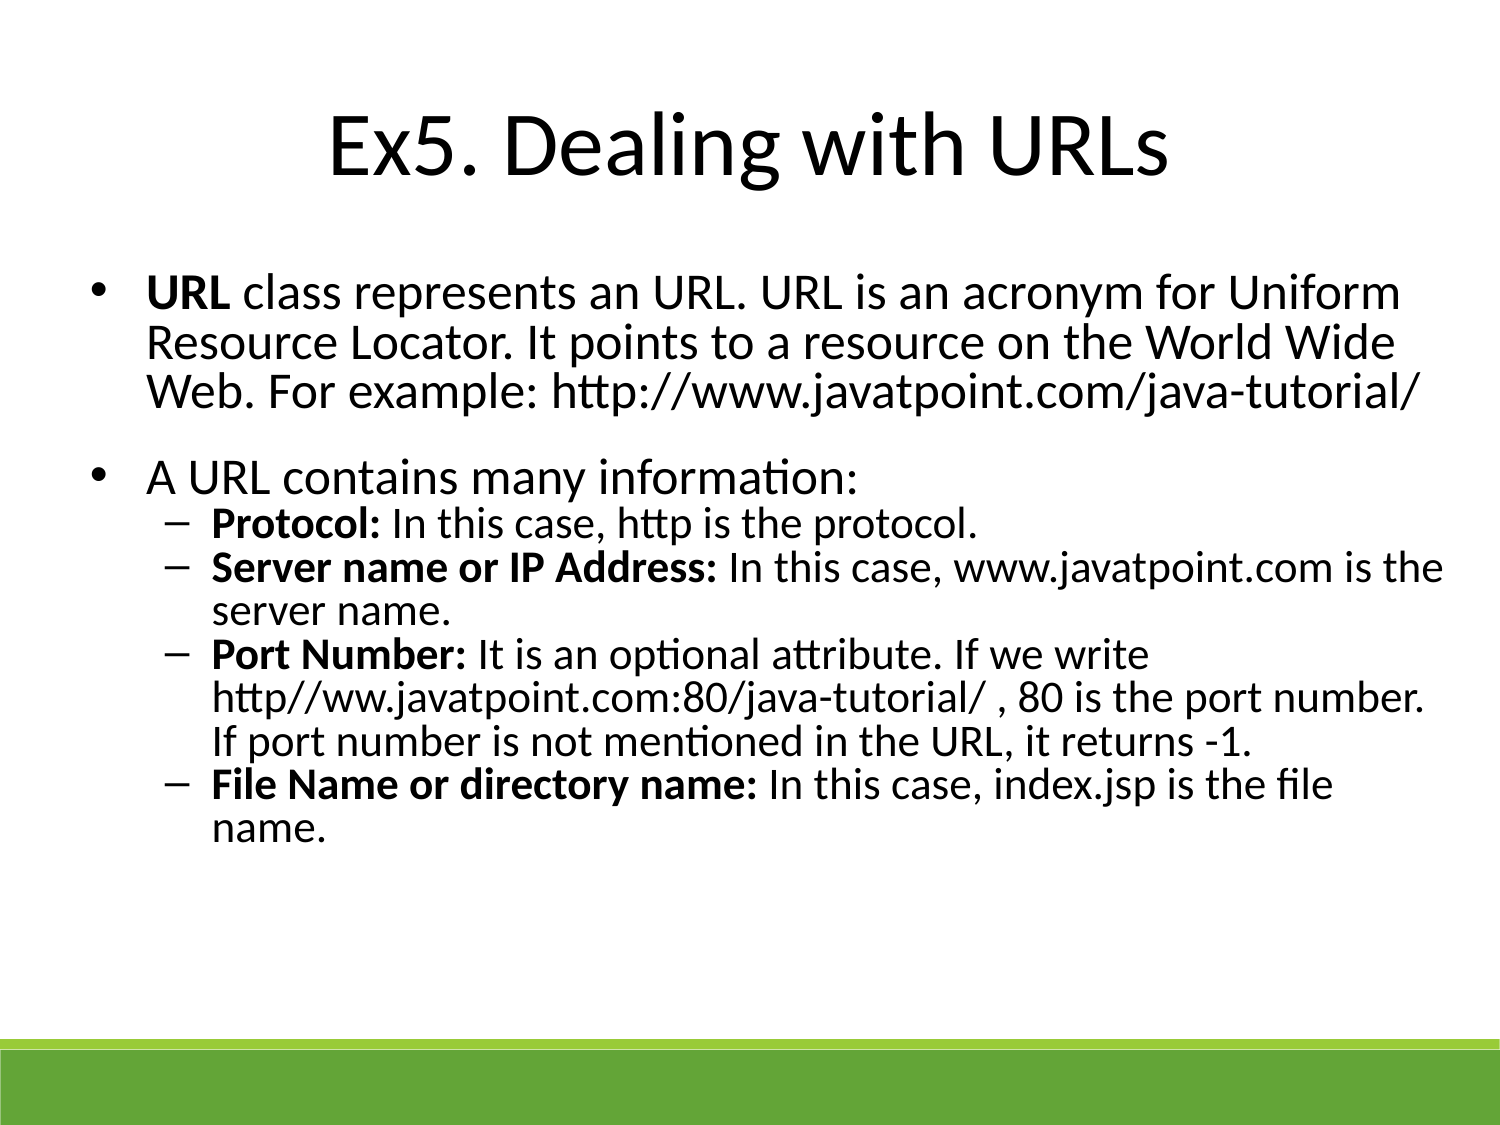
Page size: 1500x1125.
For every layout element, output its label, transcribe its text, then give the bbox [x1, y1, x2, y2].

text_box Ex5. Dealing with URLs [74, 45, 1425, 233]
text_box URL class represents an URL. URL is an acronym for Uniform Resource Locator. It points to a resource on the World Wide Web. For example: http://www.javatpoint.com/java-tutorial/ A URL contains many information: Protocol: In this case, http is the protocol. Server name or IP Address: In this case, www.javatpoint.com is the server name. Port Number: It is an optional attribute. If we write http//ww.javatpoint.com:80/java-tutorial/ , 80 is the port number. If port number is not mentioned in the URL, it returns -1. File Name or directory name: In this case, index.jsp is the file name. [75, 262, 1465, 1078]
